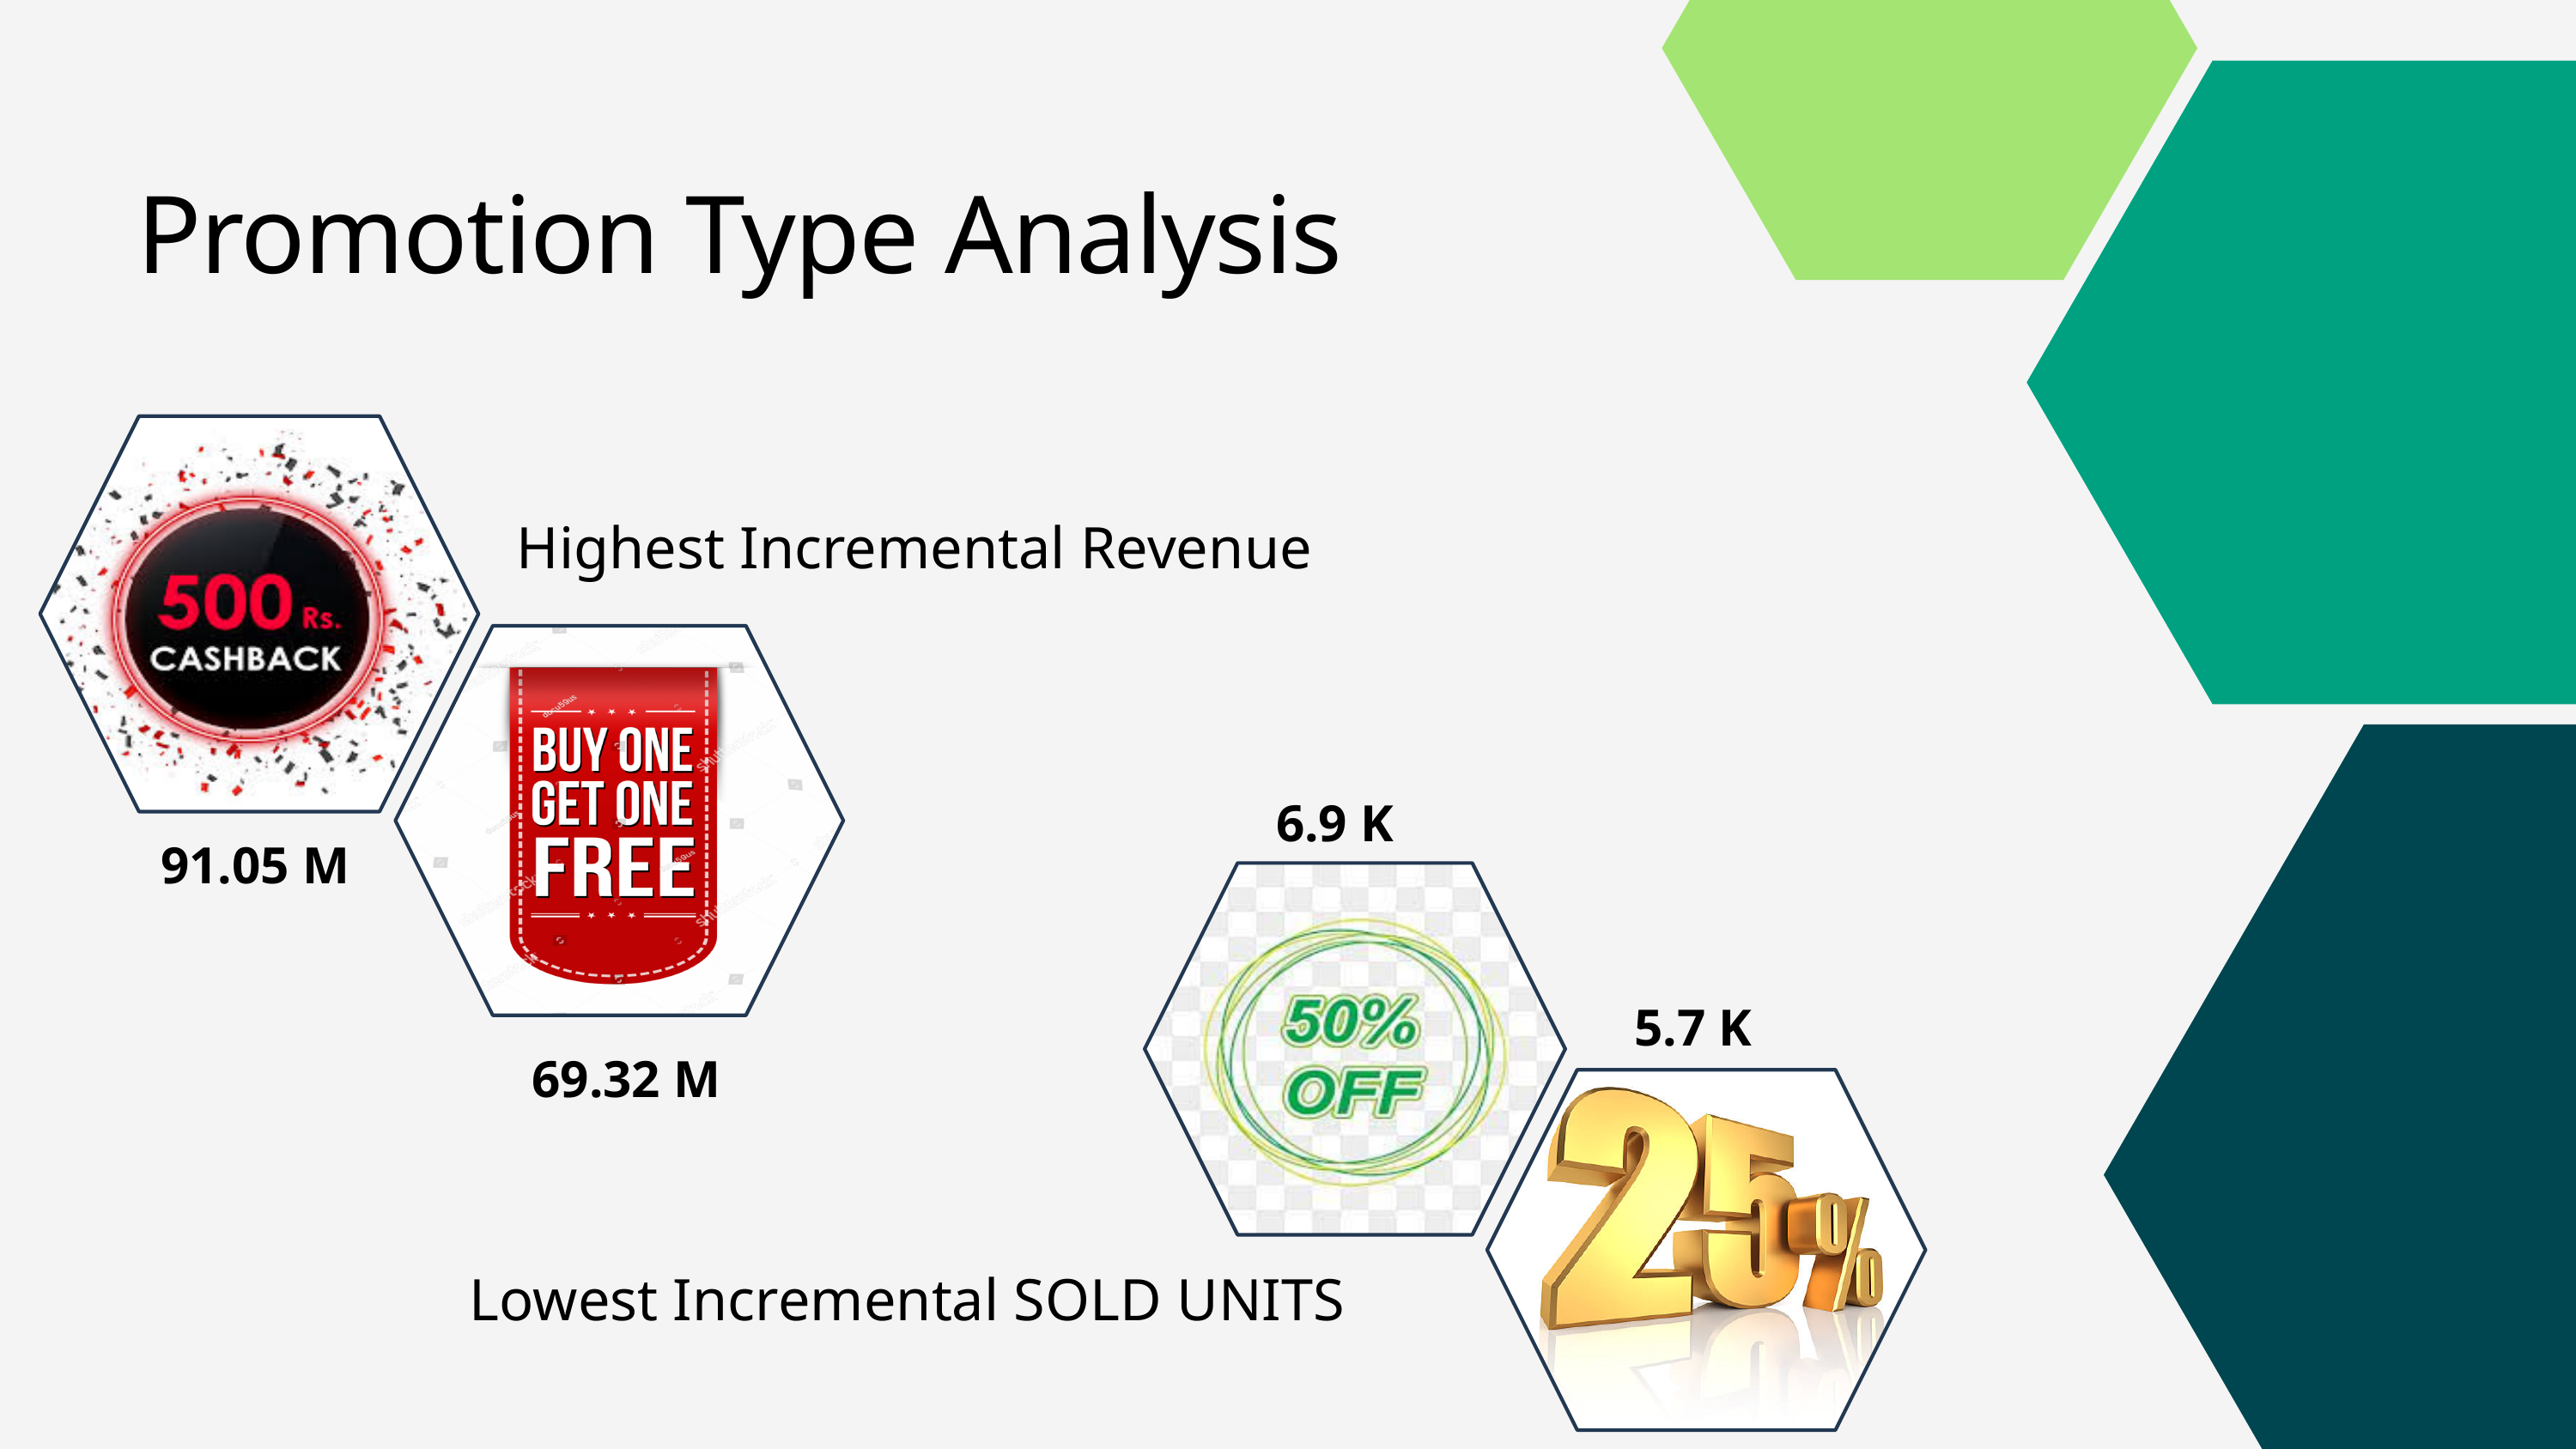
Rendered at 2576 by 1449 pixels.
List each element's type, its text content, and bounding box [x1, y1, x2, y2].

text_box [1662, 0, 2198, 281]
text_box [1143, 861, 1567, 1237]
text_box Promotion Type Analysis [137, 112, 2021, 295]
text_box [2026, 60, 2576, 705]
text_box 5.7 K [1634, 985, 1898, 1057]
text_box [38, 414, 481, 814]
text_box Highest Incremental Revenue [478, 517, 1794, 580]
text_box 91.05 M [161, 823, 423, 894]
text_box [2103, 724, 2576, 1449]
text_box [1485, 1068, 1928, 1433]
text_box 69.32 M [532, 1037, 794, 1108]
text_box 6.9 K [1276, 781, 1539, 852]
text_box Lowest Incremental SOLD UNITS [431, 1269, 1747, 1332]
text_box [393, 623, 846, 1017]
